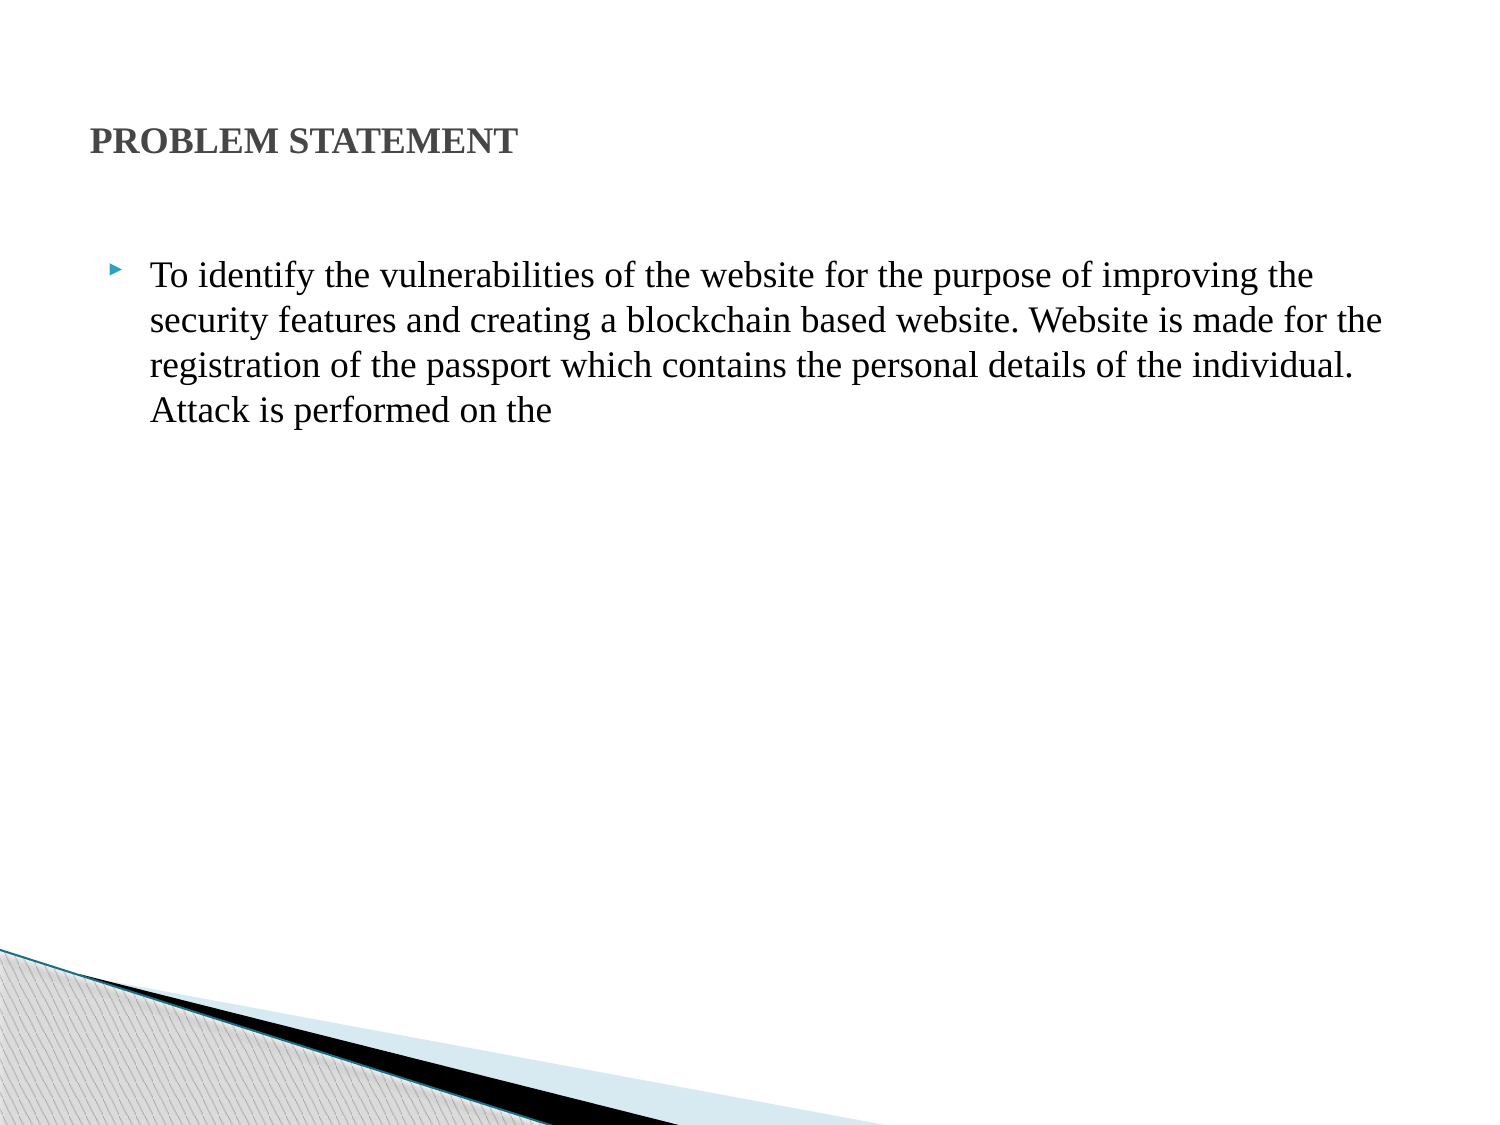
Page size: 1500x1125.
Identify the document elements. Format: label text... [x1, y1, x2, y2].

list To identify the vulnerabilities of the website for the purpose of improving the security features and creating a blockchain based website. Website is made for the registration of the passport which contains the personal details of the individual. Attack is performed on the [75, 243, 1425, 986]
title PROBLEM STATEMENT [75, 45, 1425, 233]
